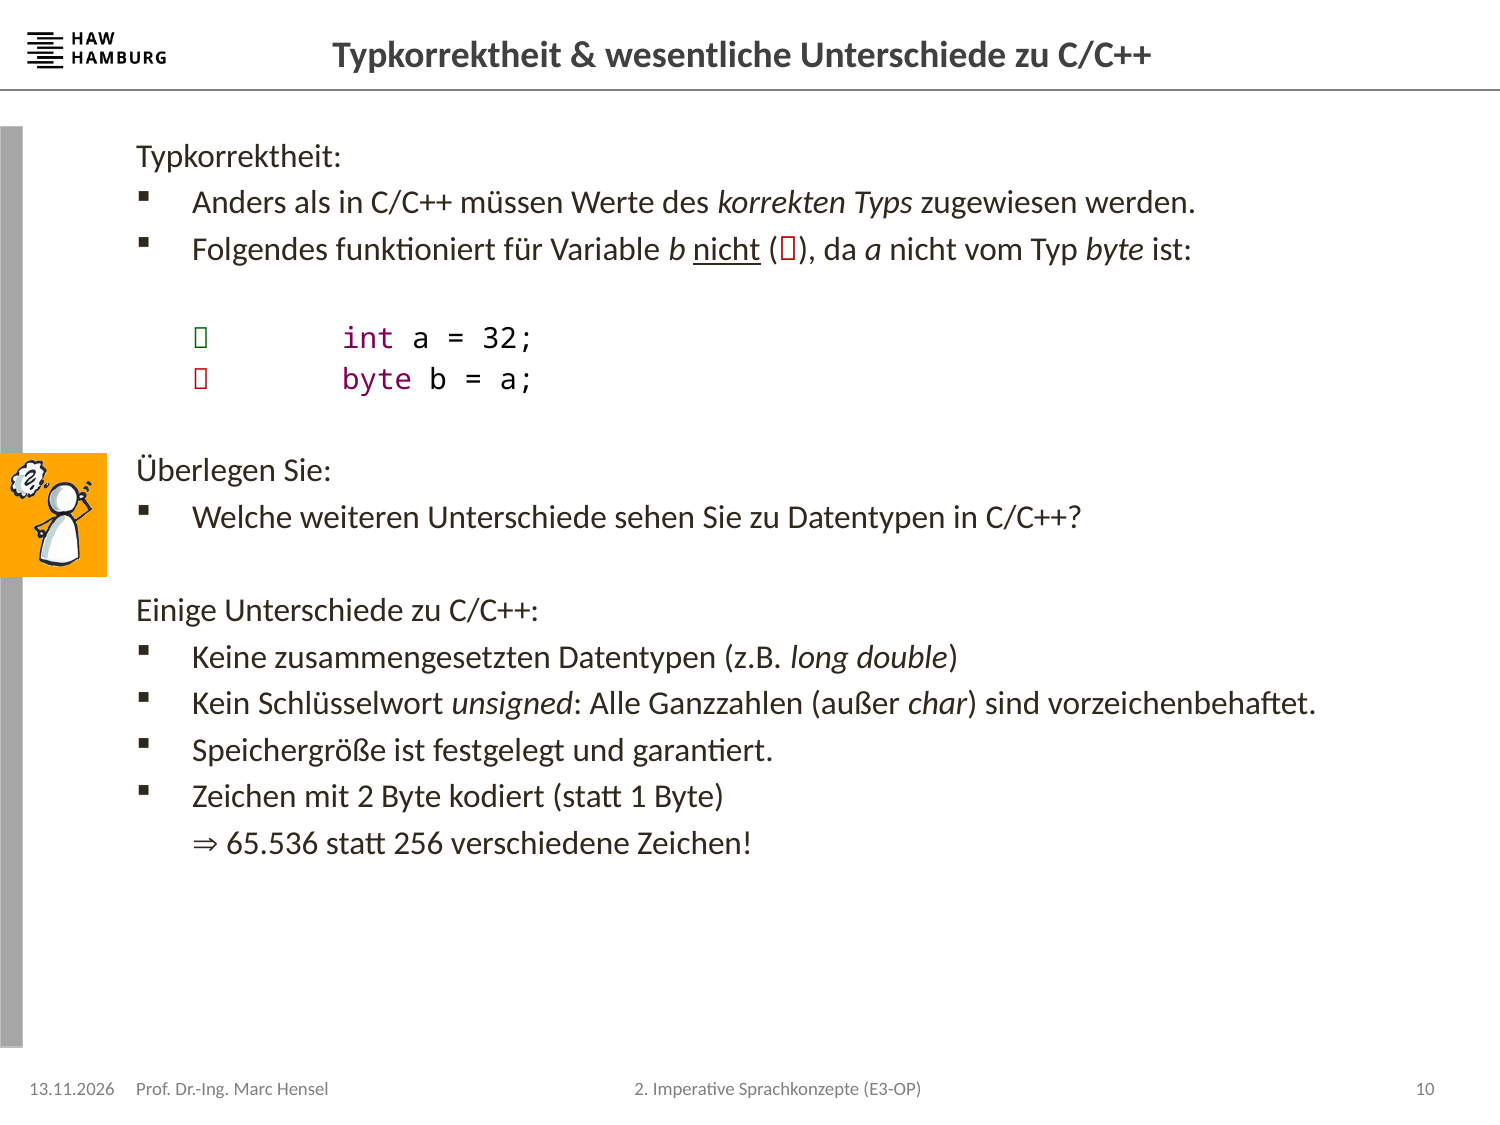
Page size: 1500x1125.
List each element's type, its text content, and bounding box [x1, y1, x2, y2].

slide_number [22, 1076, 135, 1100]
title Typkorrektheit & wesentliche Unterschiede zu C/C++ [185, 22, 1315, 83]
footer Prof. Dr.-Ing. Marc Hensel [135, 1076, 362, 1100]
picture [15, 20, 177, 80]
slide_number 10 [1338, 1076, 1435, 1100]
picture [0, 452, 108, 577]
list Typkorrektheit: Anders als in C/C++ müssen Werte des korrekten Typs zugewiesen werden. Folgendes funktioniert für Variable b nicht (), da a nicht vom Typ byte ist:  int a = 32;  byte b = a; Überlegen Sie: Welche weiteren Unterschiede sehen Sie zu Datentypen in C/C++? Einige Unterschiede zu C/C++: Keine zusammengesetzten Datentypen (z.B. long double) Kein Schlüsselwort unsigned: Alle Ganzzahlen (außer char) sind vorzeichenbehaftet. Speichergröße ist festgelegt und garantiert. Zeichen mit 2 Byte kodiert (statt 1 Byte)  65.536 statt 256 verschiedene Zeichen! [135, 126, 1436, 1048]
